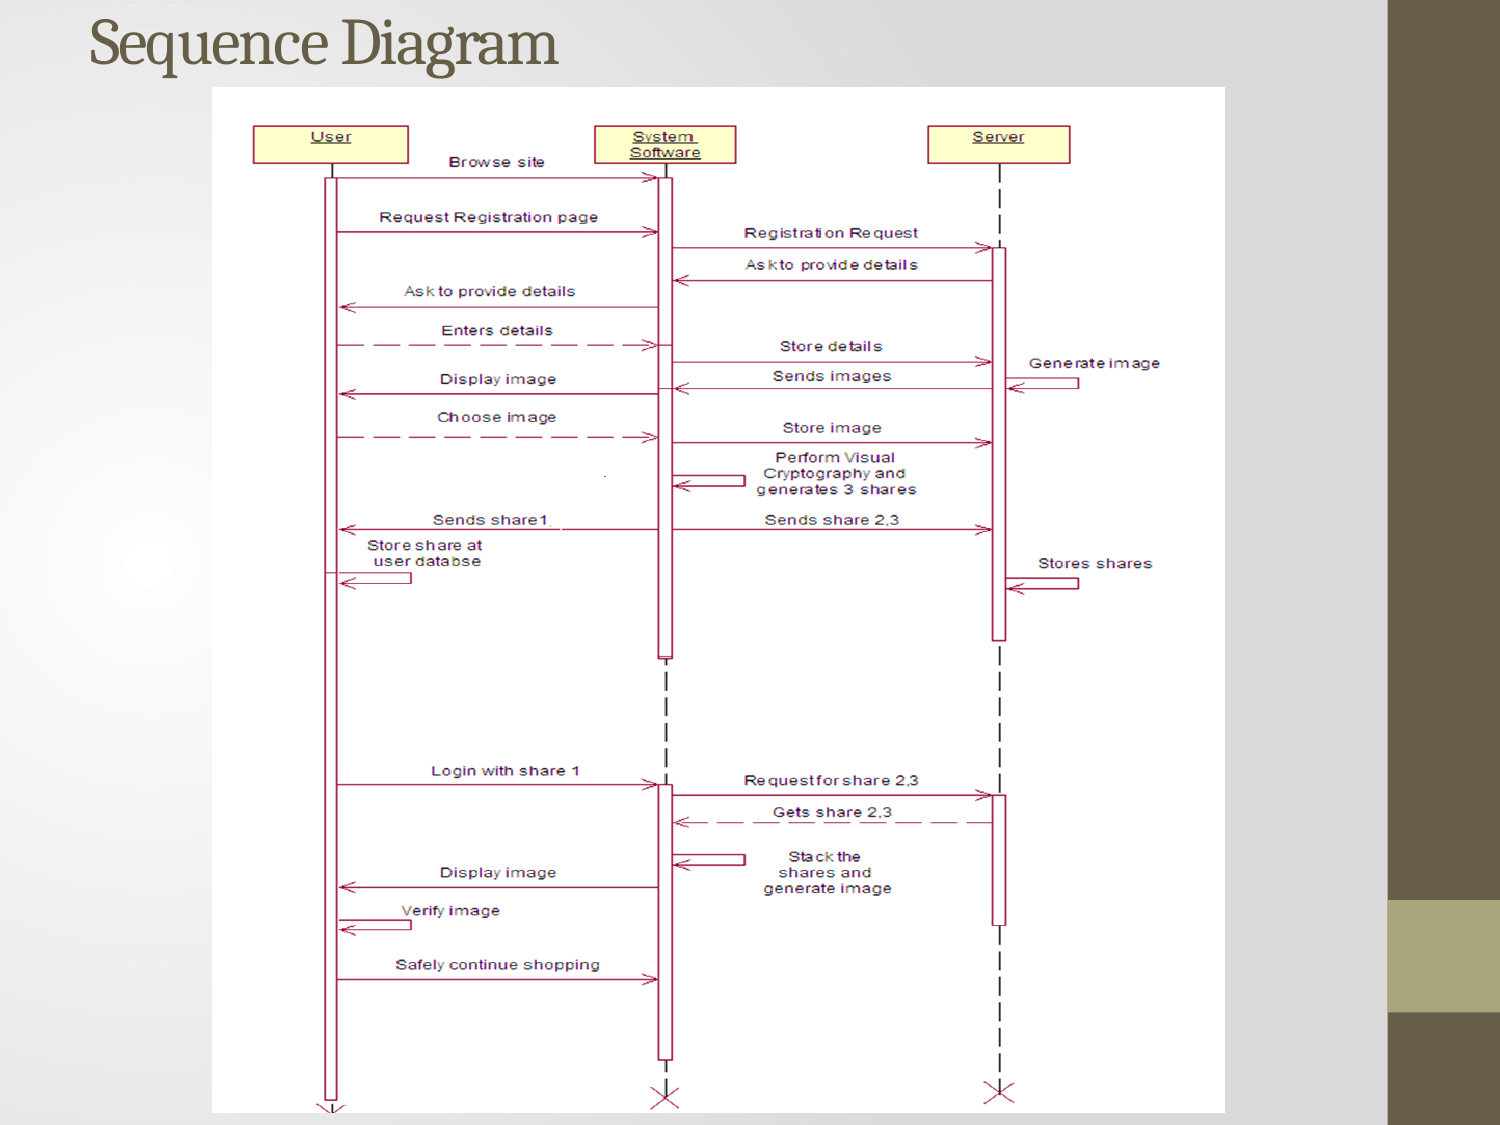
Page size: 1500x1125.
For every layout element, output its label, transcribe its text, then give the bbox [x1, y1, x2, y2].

title Sequence Diagram [75, 0, 1325, 75]
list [211, 86, 1226, 1114]
